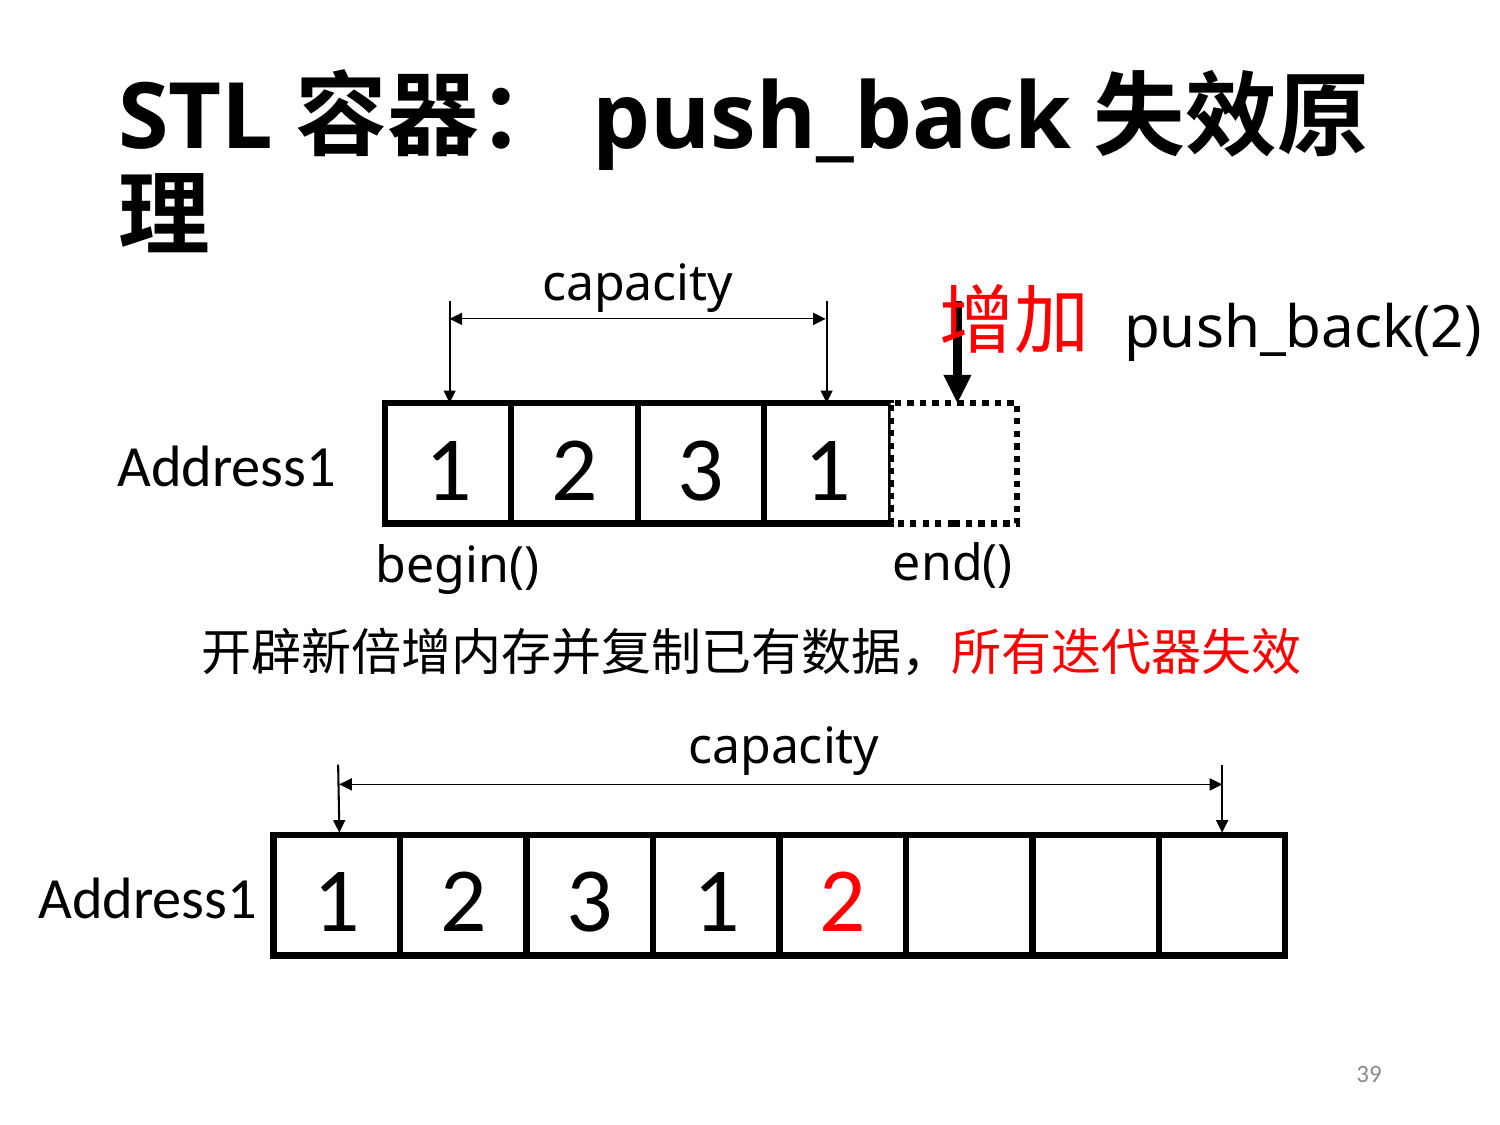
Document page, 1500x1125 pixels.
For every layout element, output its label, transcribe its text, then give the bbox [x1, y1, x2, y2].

text_box Address1 [102, 420, 351, 506]
text_box begin() [360, 524, 555, 600]
slide_number 39 [1059, 1042, 1397, 1103]
text_box Address1 [23, 852, 272, 938]
text_box capacity [673, 706, 895, 781]
text_box 增加 push_back(2) [924, 264, 1497, 460]
title STL容器：push_back失效原理 [103, 59, 1447, 278]
text_box 开辟新倍增内存并复制已有数据，所有迭代器失效 [186, 612, 1317, 688]
text_box capacity [527, 243, 748, 318]
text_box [273, 834, 1286, 956]
text_box end() [878, 523, 1028, 599]
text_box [384, 402, 1018, 524]
